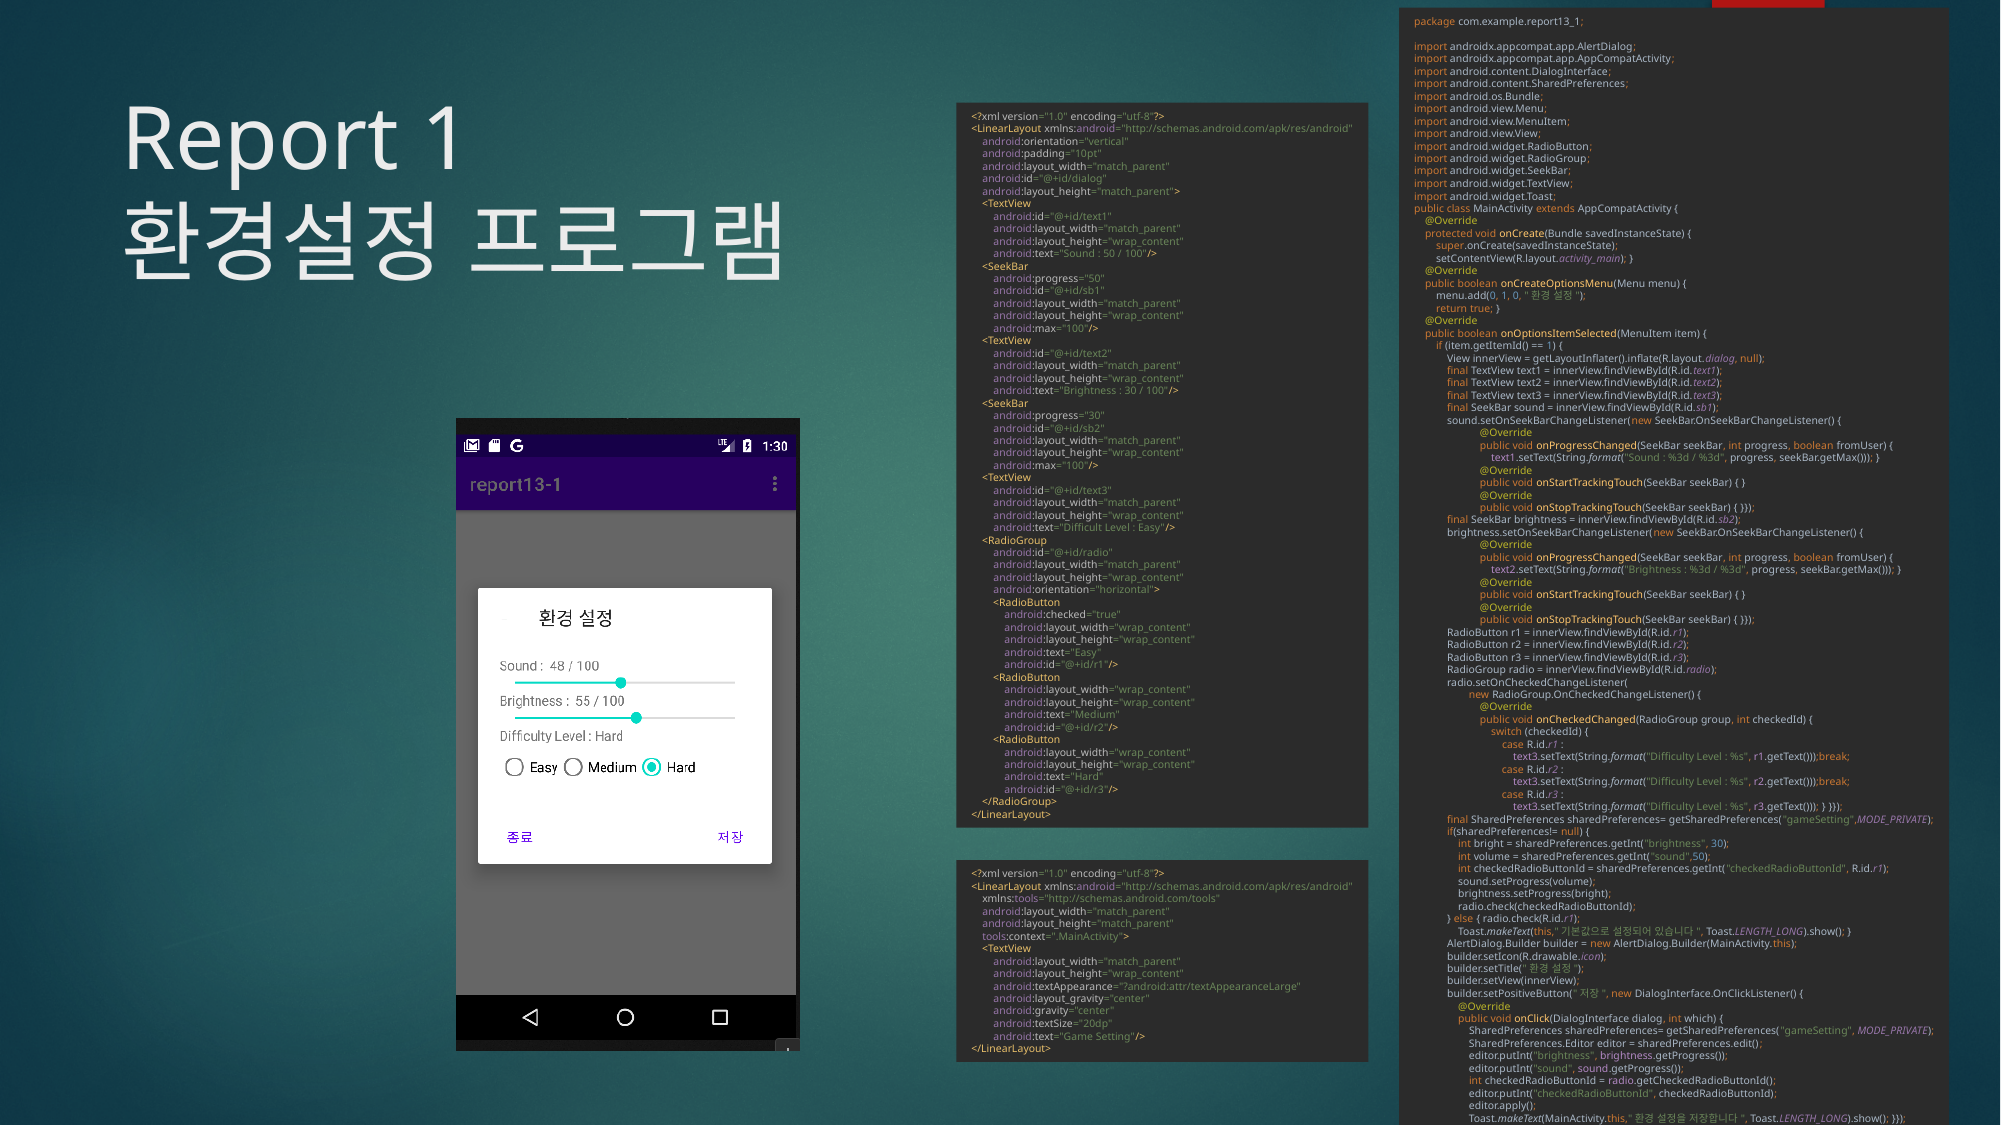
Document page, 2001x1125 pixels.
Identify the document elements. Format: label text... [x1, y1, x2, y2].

picture [0, 418, 800, 1125]
text_box <?xml version="1.0" encoding="utf-8"?> <LinearLayout xmlns:android="http://schemas.android.com/apk/res/android" xmlns:tools="http://schemas.android.com/tools" android:layout_width="match_parent" android:layout_height="match_parent" tools:context=".MainActivity"> <TextView android:layout_width="match_parent" android:layout_height="wrap_content" android:textAppearance="?android:attr/textAppearanceLarge" android:layout_gravity="center" android:gravity="center" android:textSize="20dp" android:text="Game Setting"/> </LinearLayout> [956, 860, 1369, 1062]
title Report 1 환경설정 프로그램 [106, 74, 1399, 304]
text_box <?xml version="1.0" encoding="utf-8"?> <LinearLayout xmlns:android="http://schemas.android.com/apk/res/android" android:orientation="vertical" android:padding="10pt" android:layout_width="match_parent" android:id="@+id/dialog" android:layout_height="match_parent"> <TextView android:id="@+id/text1" android:layout_width="match_parent" android:layout_height="wrap_content" android:text="Sound : 50 / 100"/> <SeekBar android:progress="50" android:id="@+id/sb1" android:layout_width="match_parent" android:layout_height="wrap_content" android:max="100"/> <TextView android:id="@+id/text2" android:layout_width="match_parent" android:layout_height="wrap_content" android:text="Brightness : 30 / 100"/> <SeekBar android:progress="30" android:id="@+id/sb2" android:layout_width="match_parent" android:layout_height="wrap_content" android:max="100"/> <TextView android:id="@+id/text3" android:layout_width="match_parent" android:layout_height="wrap_content" android:text="Difficult Level : Easy"/> <RadioGroup android:id="@+id/radio" android:layout_width="match_parent" android:layout_height="wrap_content" android:orientation="horizontal"> <RadioButton android:checked="true" android:layout_width="wrap_content" android:layout_height="wrap_content" android:text="Easy" android:id="@+id/r1"/> <RadioButton android:layout_width="wrap_content" android:layout_height="wrap_content" android:text="Medium" android:id="@+id/r2"/> <RadioButton android:layout_width="wrap_content" android:layout_height="wrap_content" android:text="Hard" android:id="@+id/r3"/> </RadioGroup> </LinearLayout> [956, 102, 1369, 828]
text_box package com.example.report13_1; import androidx.appcompat.app.AlertDialog; import androidx.appcompat.app.AppCompatActivity; import android.content.DialogInterface; import android.content.SharedPreferences; import android.os.Bundle; import android.view.Menu; import android.view.MenuItem; import android.view.View; import android.widget.RadioButton; import android.widget.RadioGroup; import android.widget.SeekBar; import android.widget.TextView; import android.widget.Toast; public class MainActivity extends AppCompatActivity { @Override protected void onCreate(Bundle savedInstanceState) { super.onCreate(savedInstanceState); setContentView(R.layout.activity_main); } @Override public boolean onCreateOptionsMenu(Menu menu) { menu.add(0, 1, 0, "환경 설정"); return true; } @Override public boolean onOptionsItemSelected(MenuItem item) { if (item.getItemId() == 1) { View innerView = getLayoutInflater().inflate(R.layout.dialog, null); final TextView text1 = innerView.findViewById(R.id.text1); final TextView text2 = innerView.findViewById(R.id.text2); final TextView text3 = innerView.findViewById(R.id.text3); final SeekBar sound = innerView.findViewById(R.id.sb1); sound.setOnSeekBarChangeListener(new SeekBar.OnSeekBarChangeListener() { @Override public void onProgressChanged(SeekBar seekBar, int progress, boolean fromUser) { text1.setText(String.format("Sound : %3d / %3d", progress, seekBar.getMax())); } @Override public void onStartTrackingTouch(SeekBar seekBar) { } @Override public void onStopTrackingTouch(SeekBar seekBar) { }}); final SeekBar brightness = innerView.findViewById(R.id.sb2); brightness.setOnSeekBarChangeListener(new SeekBar.OnSeekBarChangeListener() { @Override public void onProgressChanged(SeekBar seekBar, int progress, boolean fromUser) { text2.setText(String.format("Brightness : %3d / %3d", progress, seekBar.getMax())); } @Override public void onStartTrackingTouch(SeekBar seekBar) { } @Override public void onStopTrackingTouch(SeekBar seekBar) { }}); RadioButton r1 = innerView.findViewById(R.id.r1); RadioButton r2 = innerView.findViewById(R.id.r2); RadioButton r3 = innerView.findViewById(R.id.r3); RadioGroup radio = innerView.findViewById(R.id.radio); radio.setOnCheckedChangeListener( new RadioGroup.OnCheckedChangeListener() { @Override public void onCheckedChanged(RadioGroup group, int checkedId) { switch (checkedId) { case R.id.r1 : text3.setText(String.format("Difficulty Level : %s", r1.getText()));break; case R.id.r2 : text3.setText(String.format("Difficulty Level : %s", r2.getText()));break; case R.id.r3 : text3.setText(String.format("Difficulty Level : %s", r3.getText())); } }}); final SharedPreferences sharedPreferences= getSharedPreferences("gameSetting",MODE_PRIVATE); if(sharedPreferences!= null) { int bright = sharedPreferences.getInt("brightness", 30); int volume = sharedPreferences.getInt("sound",50); int checkedRadioButtonId = sharedPreferences.getInt("checkedRadioButtonId", R.id.r1); sound.setProgress(volume); brightness.setProgress(bright); radio.check(checkedRadioButtonId); } else { radio.check(R.id.r1); Toast.makeText(this,"기본값으로 설정되어 있습니다", Toast.LENGTH_LONG).show(); } AlertDialog.Builder builder = new AlertDialog.Builder(MainActivity.this); builder.setIcon(R.drawable.icon); builder.setTitle("환경 설정"); builder.setView(innerView); builder.setPositiveButton("저장", new DialogInterface.OnClickListener() { @Override public void onClick(DialogInterface dialog, int which) { SharedPreferences sharedPreferences= getSharedPreferences("gameSetting", MODE_PRIVATE); SharedPreferences.Editor editor = sharedPreferences.edit(); editor.putInt("brightness", brightness.getProgress()); editor.putInt("sound", sound.getProgress()); int checkedRadioButtonId = radio.getCheckedRadioButtonId(); editor.putInt("checkedRadioButtonId", checkedRadioButtonId); editor.apply(); Toast.makeText(MainActivity.this,"환경 설정을 저장합니다", Toast.LENGTH_LONG).show(); }}); builder.setNeutralButton("종료", null); builder.setCancelable(true); builder.create(); builder.show();return true; } return false; }} [1399, 7, 1950, 1125]
picture [1312, 0, 1576, 74]
